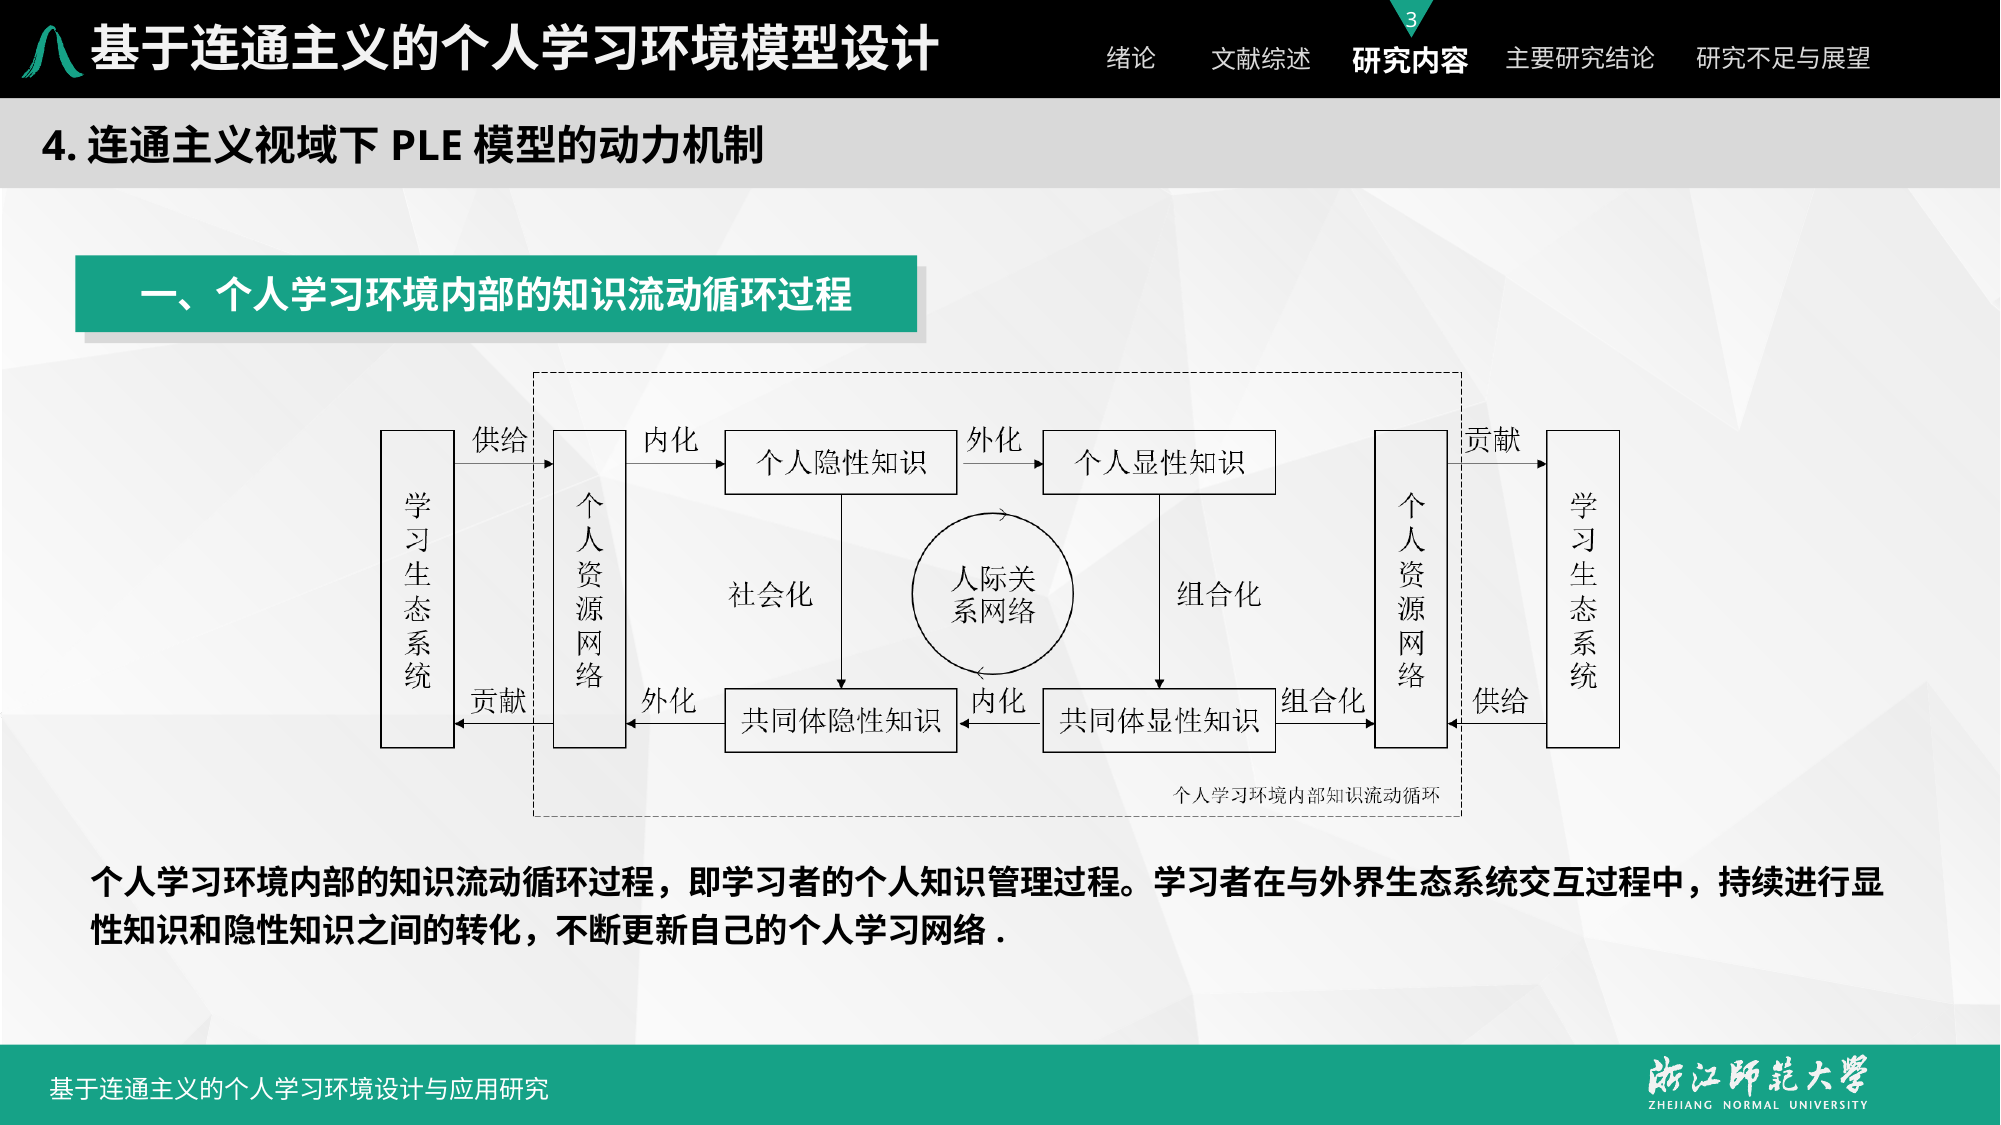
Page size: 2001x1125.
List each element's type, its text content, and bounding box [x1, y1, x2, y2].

text_box 个人学习环境内部的知识流动循环过程，即学习者的个人知识管理过程。学习者在与外界生态系统交互过程中，持续进行显性知识和隐性知识之间的转化，不断更新自己的个人学习网络. [75, 845, 1922, 957]
picture [0, 0, 2001, 1125]
list 4.连通主义视域下PLE模型的动力机制 [27, 111, 835, 183]
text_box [75, 255, 927, 344]
list 基于连通主义的个人学习环境模型设计 [75, 16, 965, 87]
